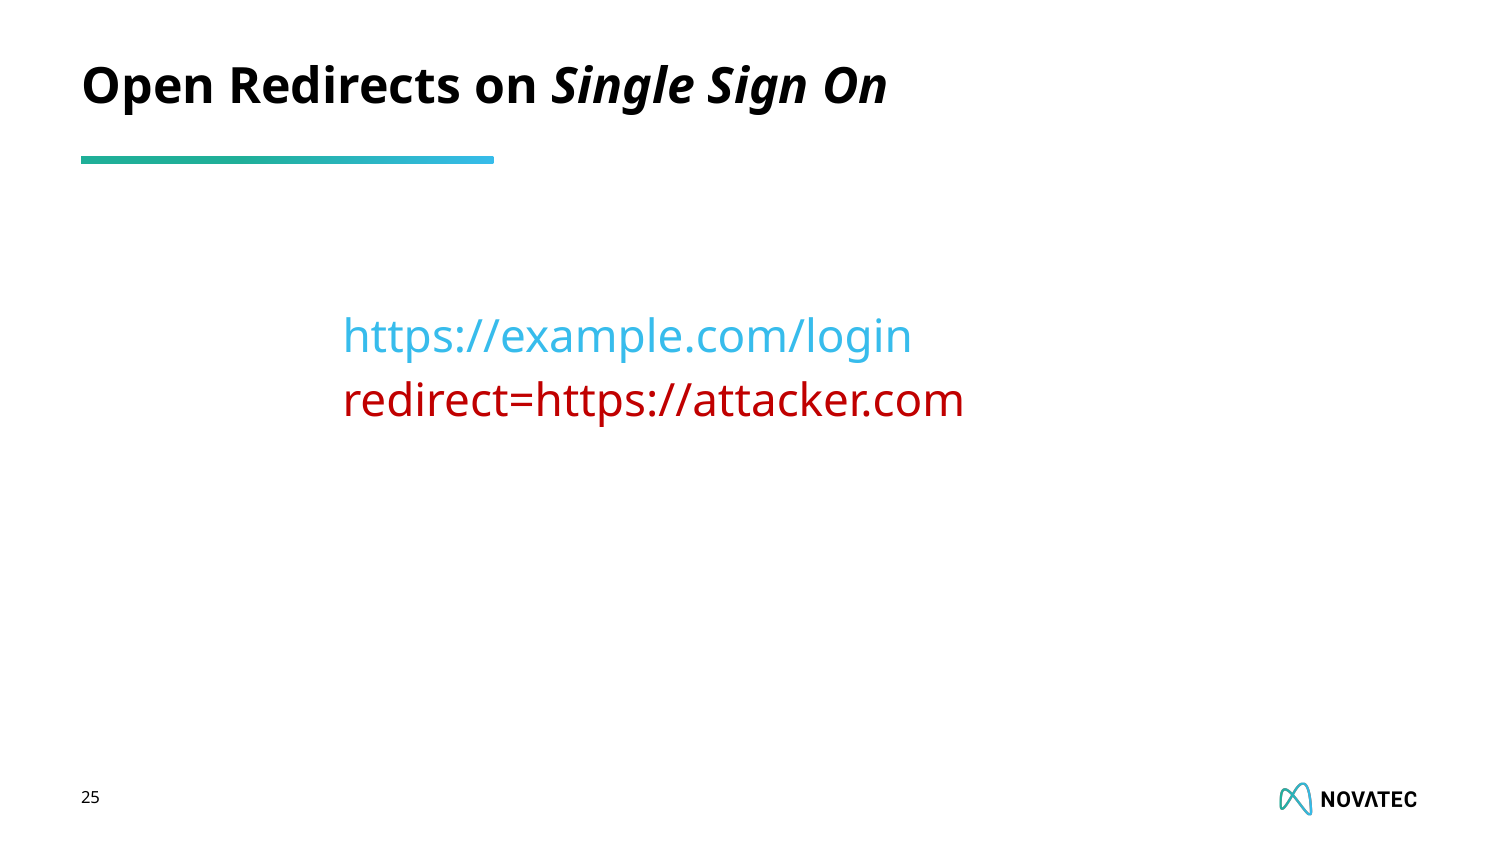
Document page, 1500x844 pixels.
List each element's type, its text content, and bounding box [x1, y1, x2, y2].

slide_number 25 [81, 788, 440, 809]
picture [1279, 782, 1417, 816]
title Open Redirects on Single Sign On [81, 60, 1418, 116]
text_box https://example.com/login redirect=https://attacker.com [342, 307, 1500, 489]
